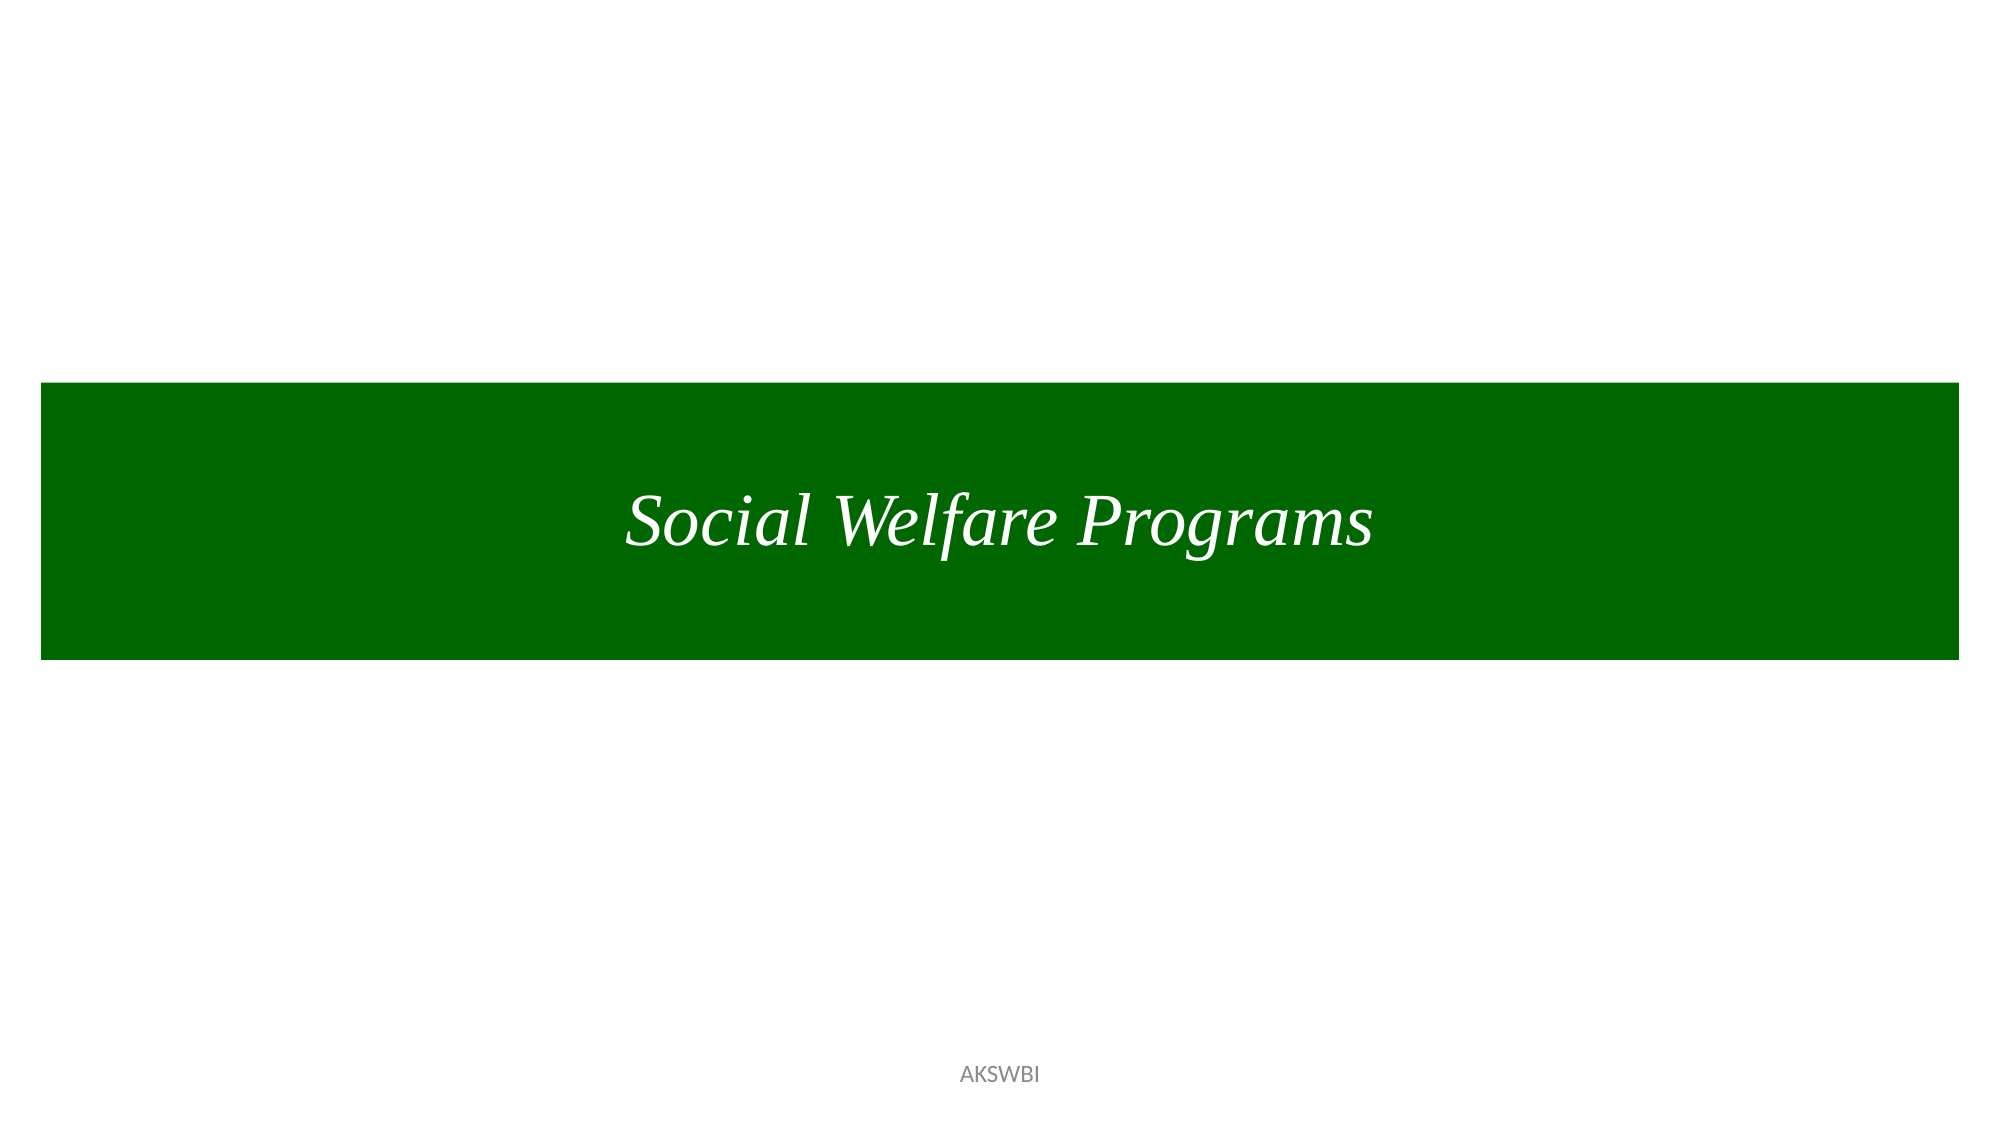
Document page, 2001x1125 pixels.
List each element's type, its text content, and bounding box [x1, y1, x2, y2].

text_box Social Welfare Programs [41, 382, 1959, 660]
footer AKSWBI [662, 1042, 1338, 1103]
